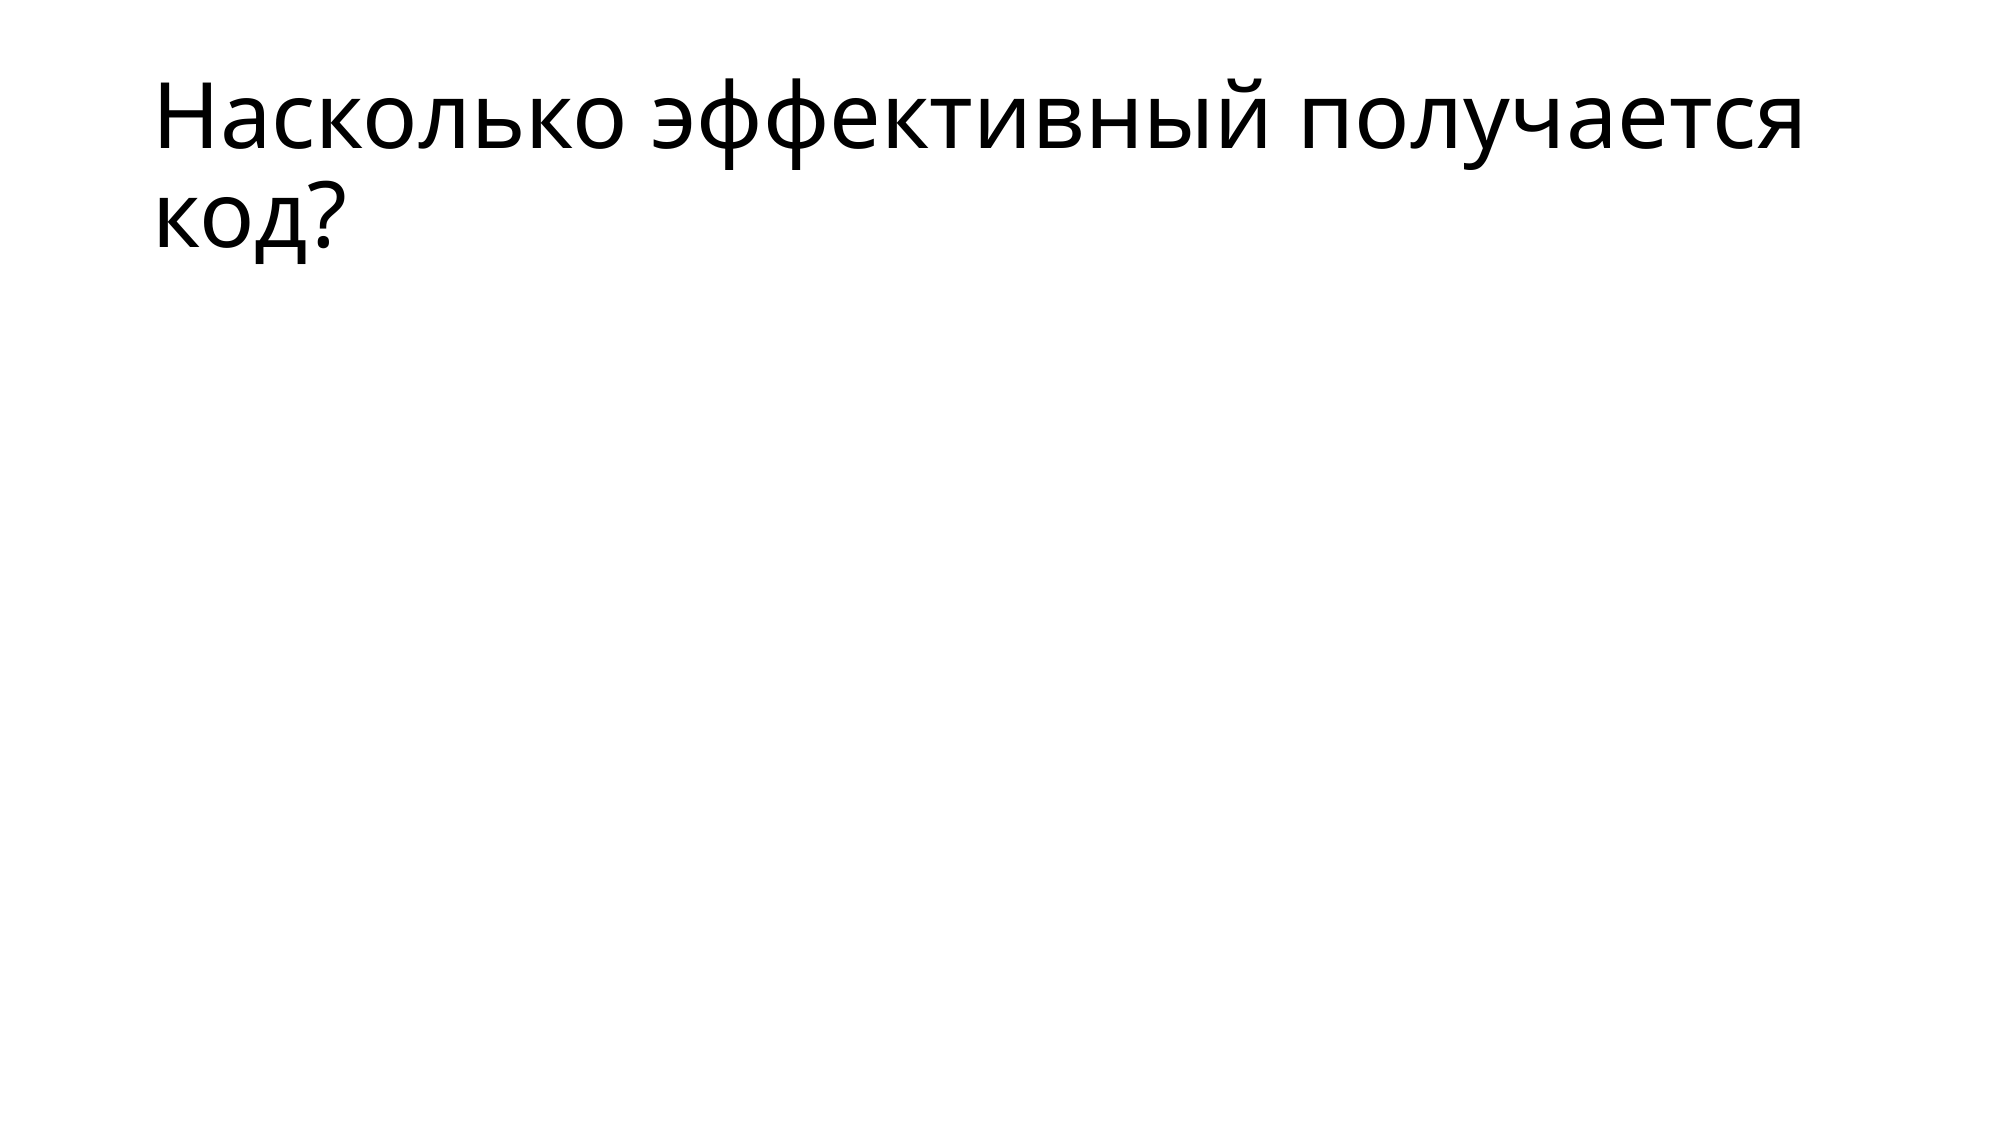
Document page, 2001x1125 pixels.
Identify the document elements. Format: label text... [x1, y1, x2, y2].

title Насколько эффективный получается код? [137, 59, 1863, 278]
